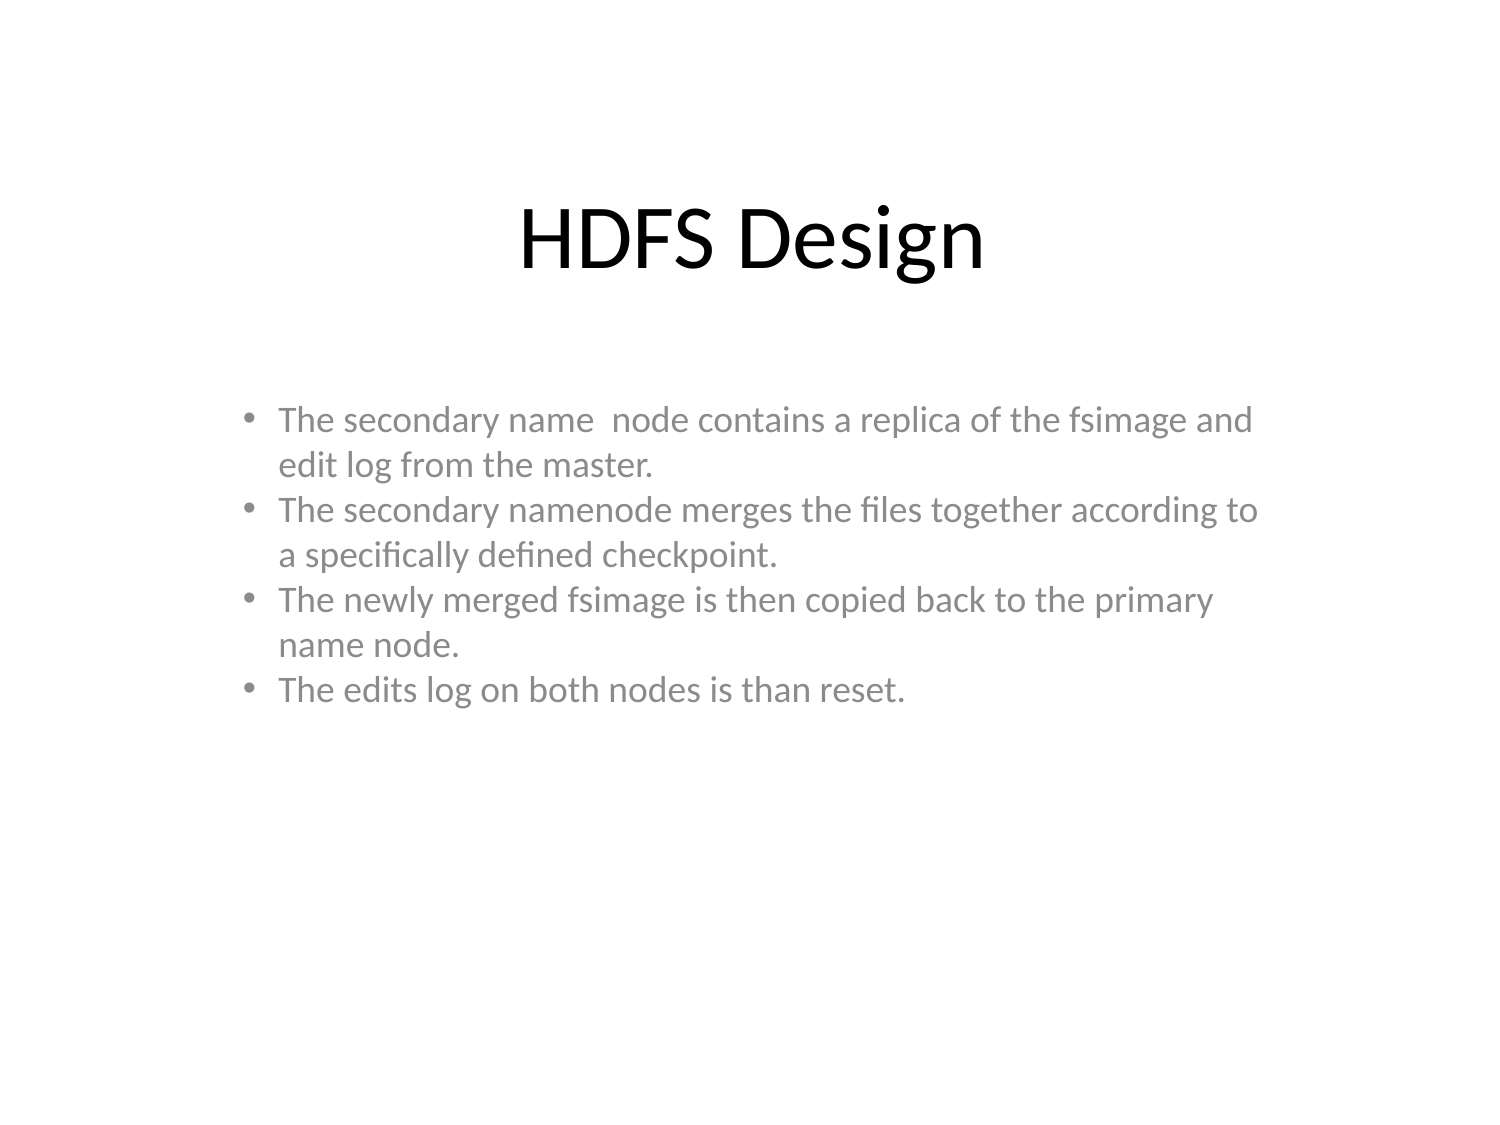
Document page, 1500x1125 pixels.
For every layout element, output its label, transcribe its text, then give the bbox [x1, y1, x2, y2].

text_box The secondary name node contains a replica of the fsimage and edit log from the master. The secondary namenode merges the files together according to a specifically defined checkpoint. The newly merged fsimage is then copied back to the primary name node. The edits log on both nodes is than reset. [228, 387, 1278, 675]
text_box HDFS Design [115, 110, 1391, 352]
